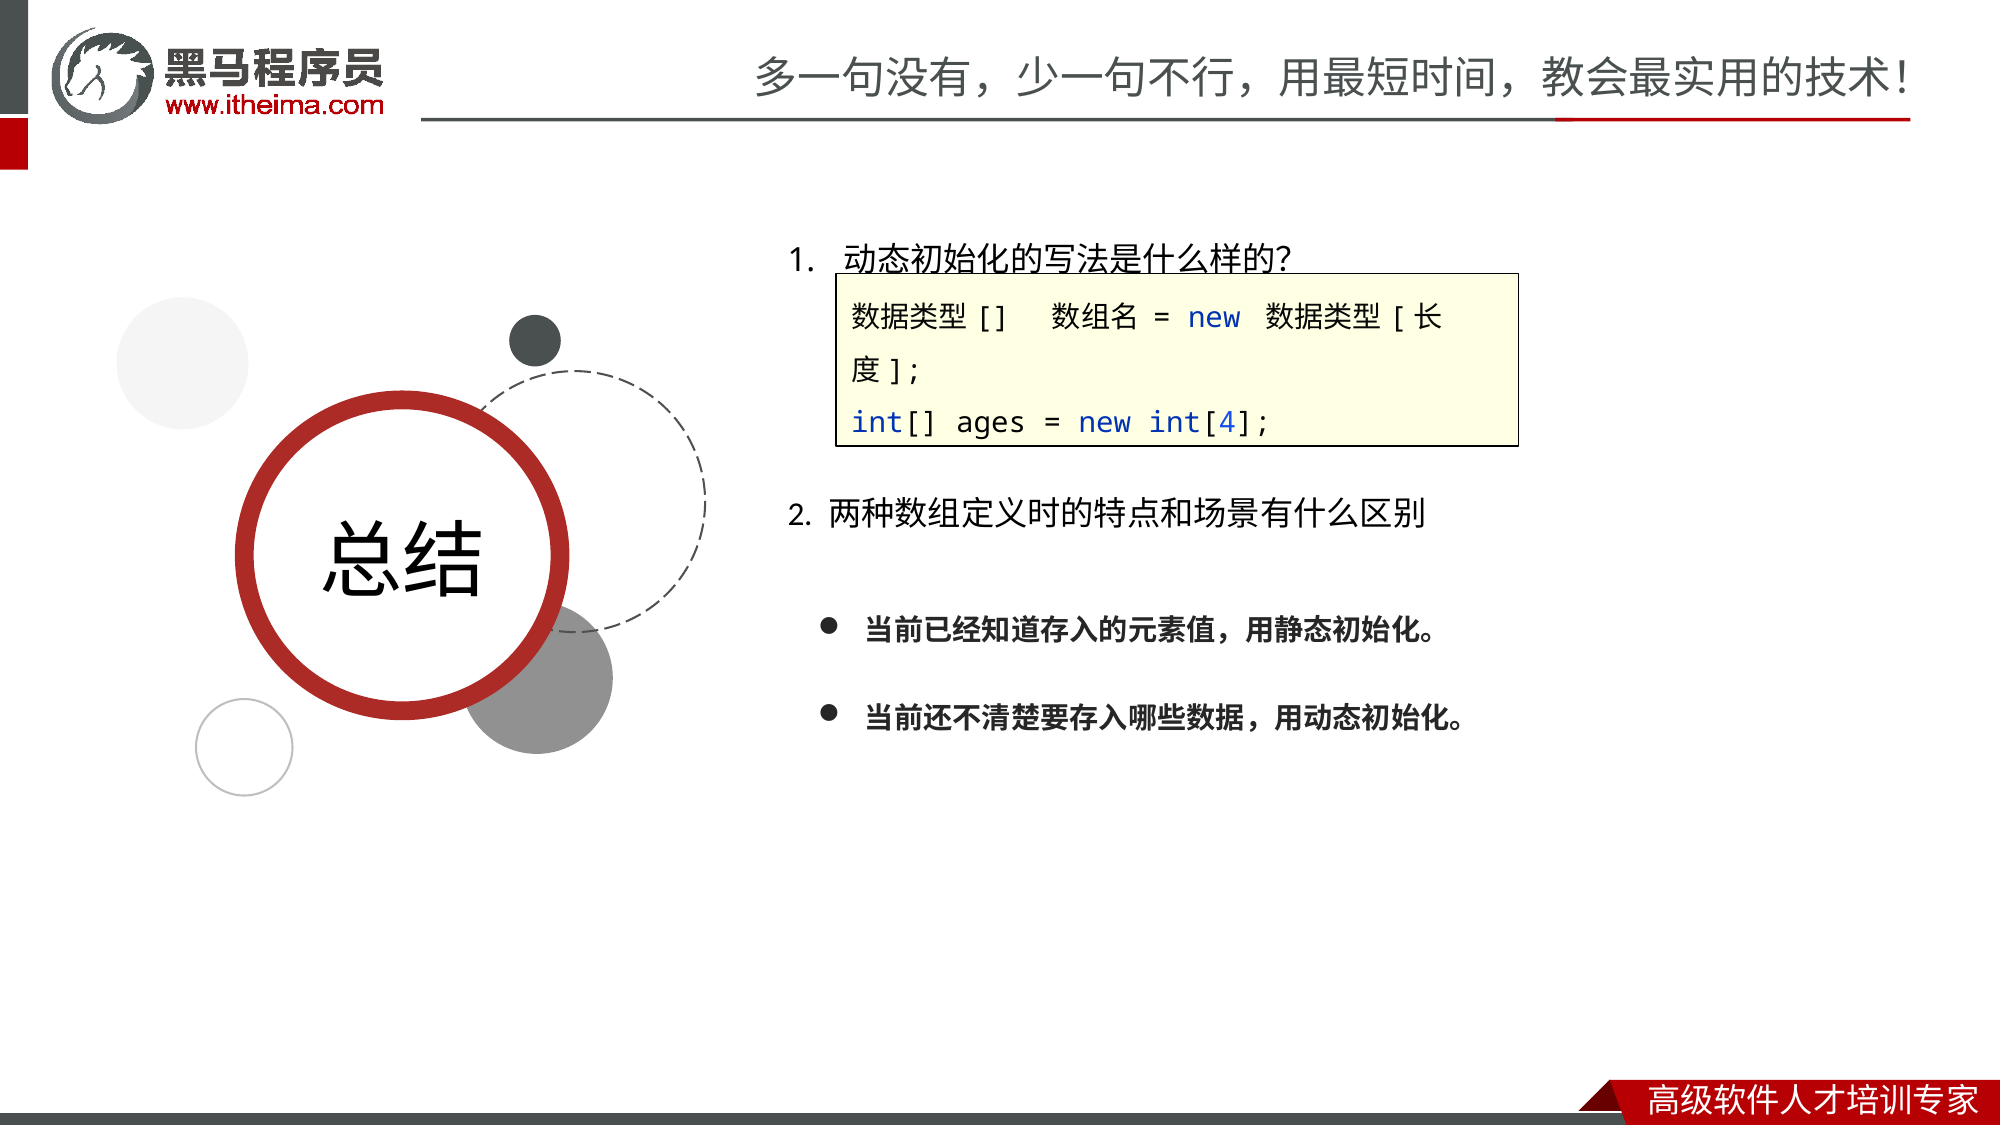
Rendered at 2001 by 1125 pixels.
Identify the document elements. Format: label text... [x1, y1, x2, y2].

text_box 数据类型[] 数组名 = new 数据类型[长度]; int[] ages = new int[4]; [836, 273, 1519, 446]
text_box 当前已经知道存入的元素值，用静态初始化。 当前还不清楚要存入哪些数据，用动态初始化。 [728, 551, 1734, 742]
list 动态初始化的写法是什么样的？ [772, 146, 1639, 436]
picture [50, 26, 384, 125]
text_box 2. 两种数组定义时的特点和场景有什么区别 [772, 484, 1596, 540]
